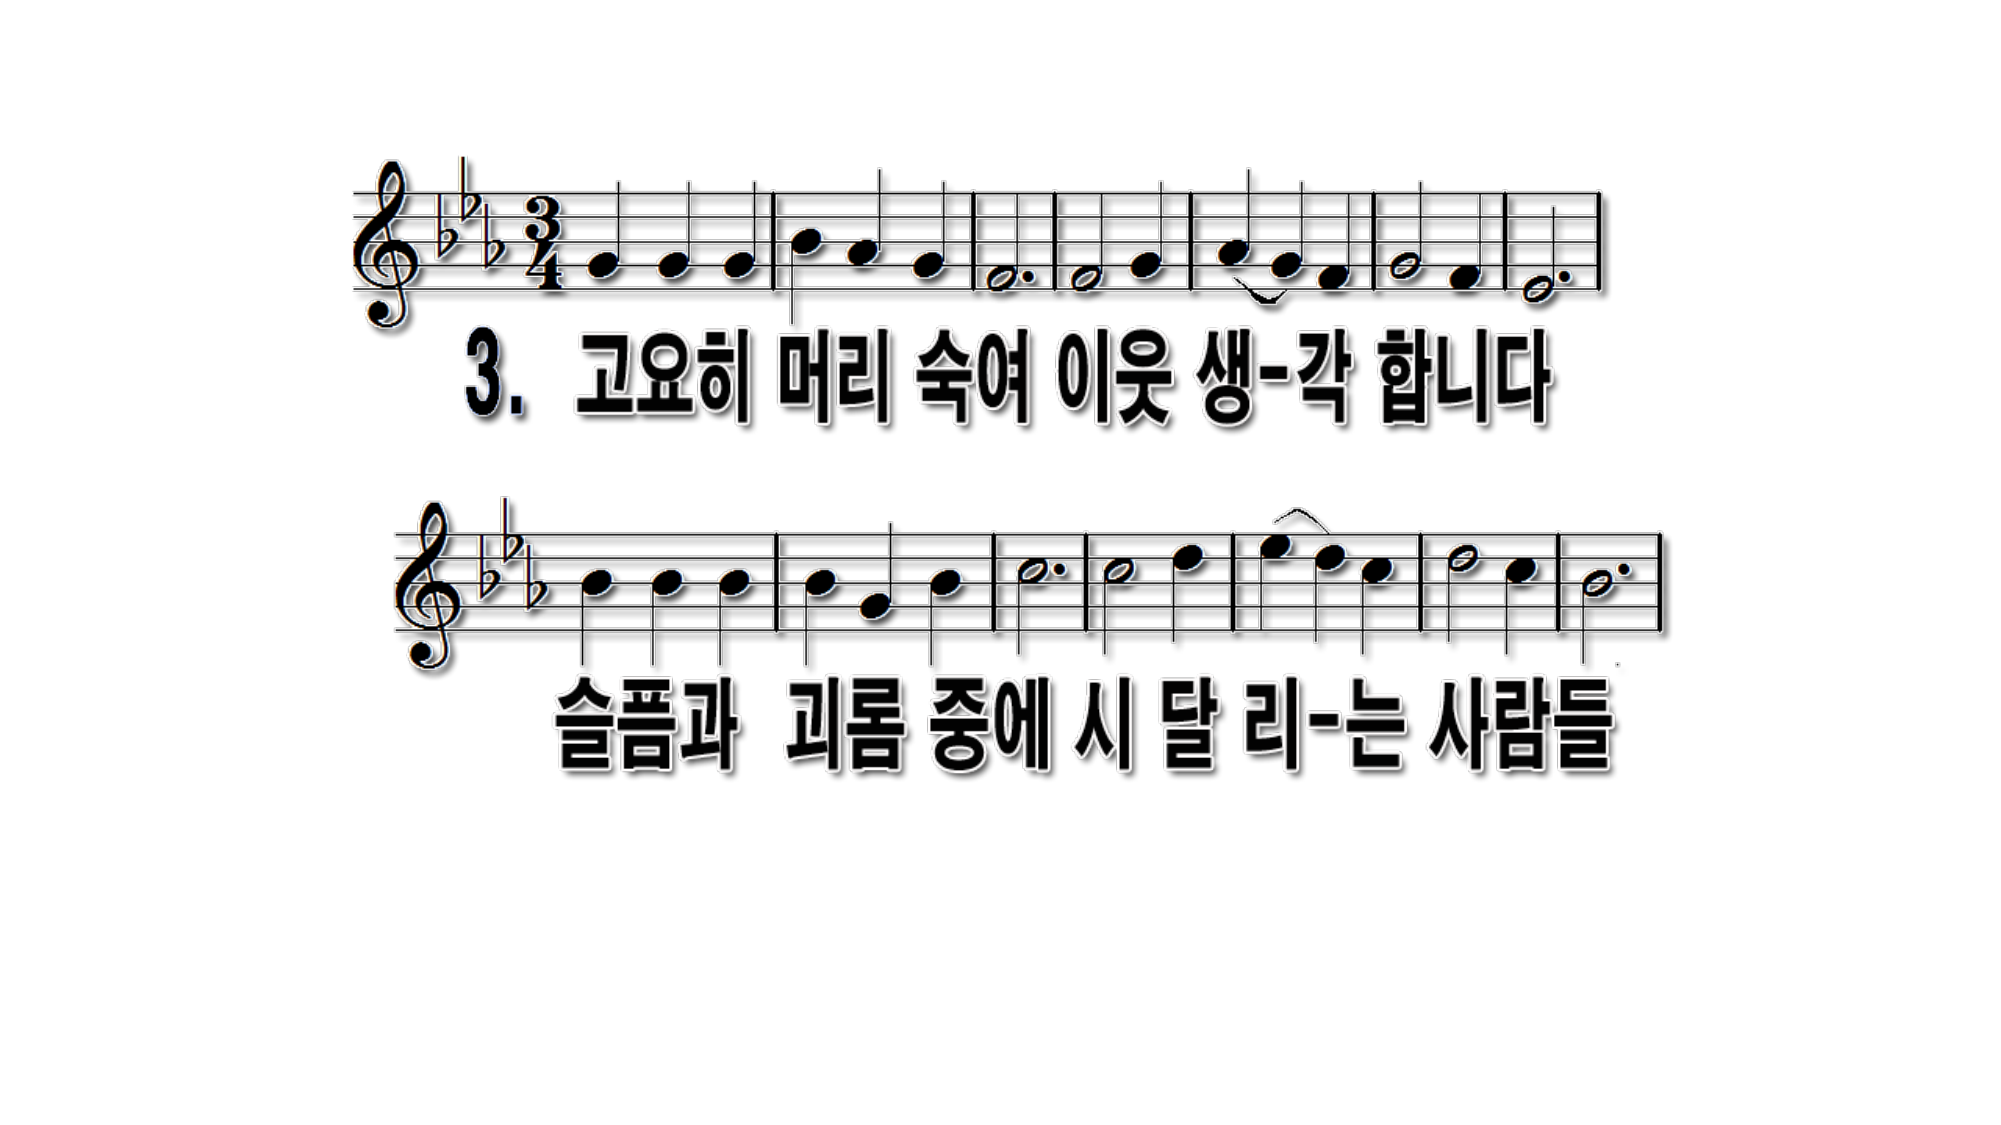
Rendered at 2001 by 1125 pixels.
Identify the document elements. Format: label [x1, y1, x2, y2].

picture [249, 0, 1750, 938]
